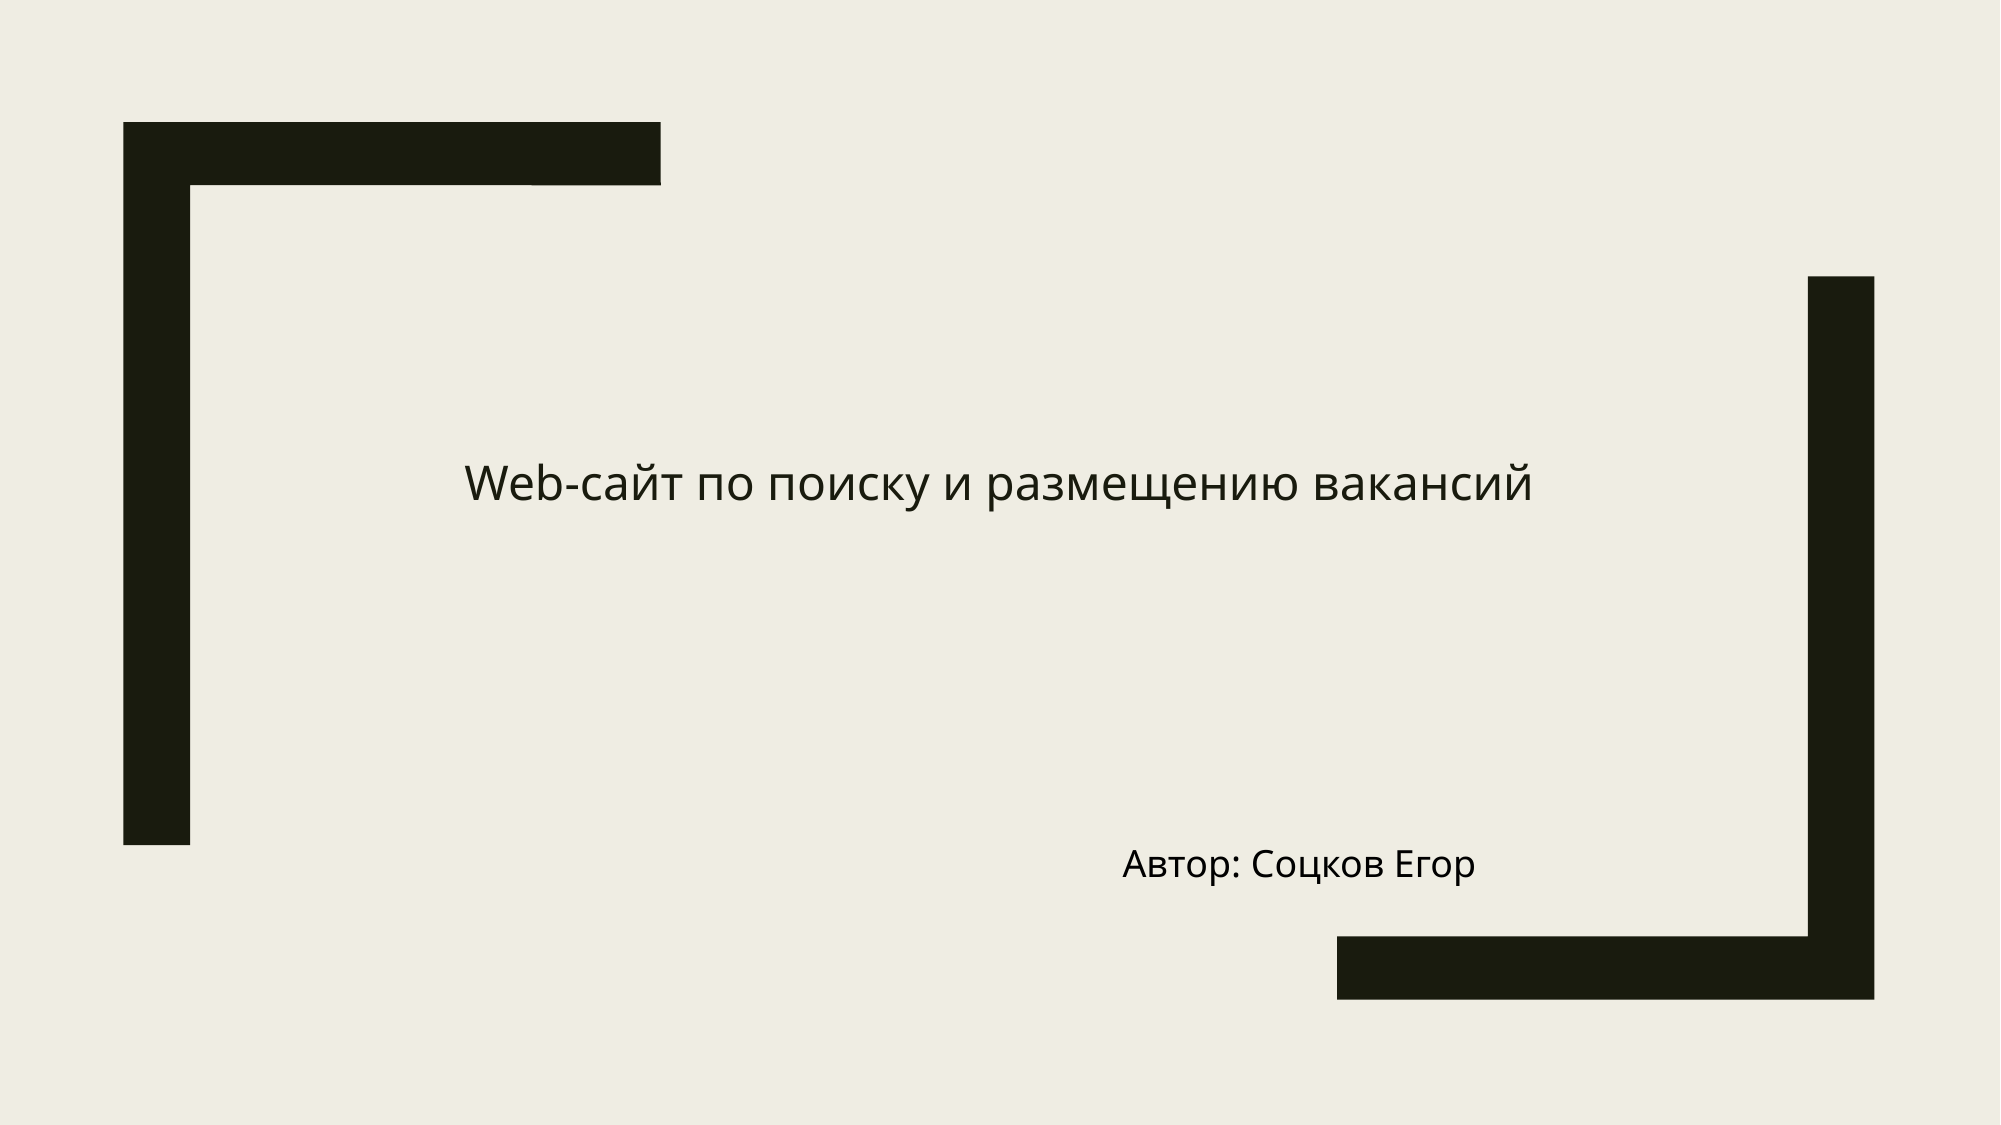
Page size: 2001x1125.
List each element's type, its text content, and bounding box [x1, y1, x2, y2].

subtitle Web-сайт по поиску и размещению вакансий [439, 437, 1561, 617]
text_box Автор: Соцков Егор [1107, 832, 1851, 893]
